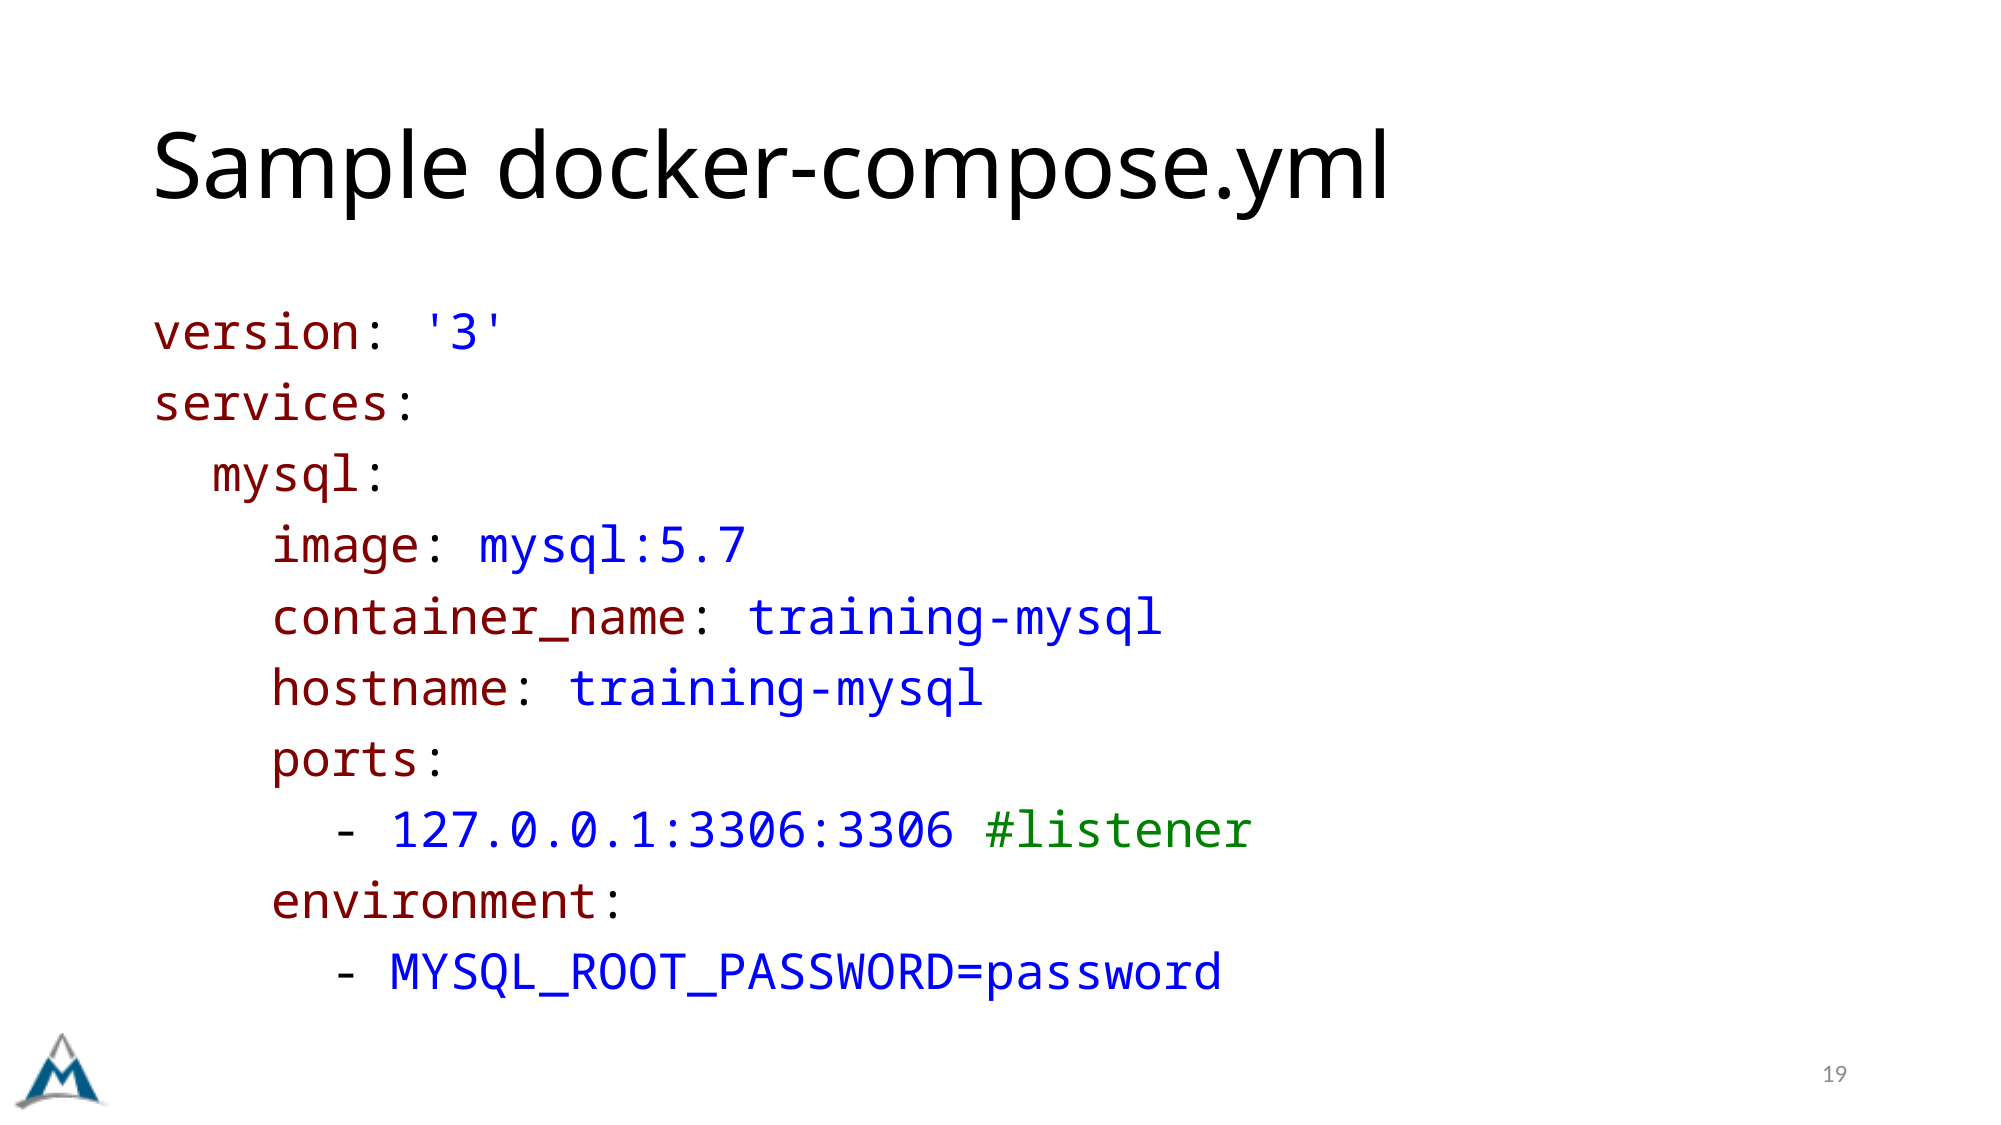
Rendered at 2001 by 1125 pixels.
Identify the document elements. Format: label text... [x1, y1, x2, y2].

picture [12, 1033, 112, 1112]
title Sample docker-compose.yml [137, 59, 1863, 278]
list version: '3' services: mysql: image: mysql:5.7 container_name: training-mysql hostname: training-mysql ports: - 127.0.0.1:3306:3306 #listener environment: - MYSQL_ROOT_PASSWORD=password [137, 299, 1863, 1014]
slide_number 19 [1412, 1042, 1863, 1103]
